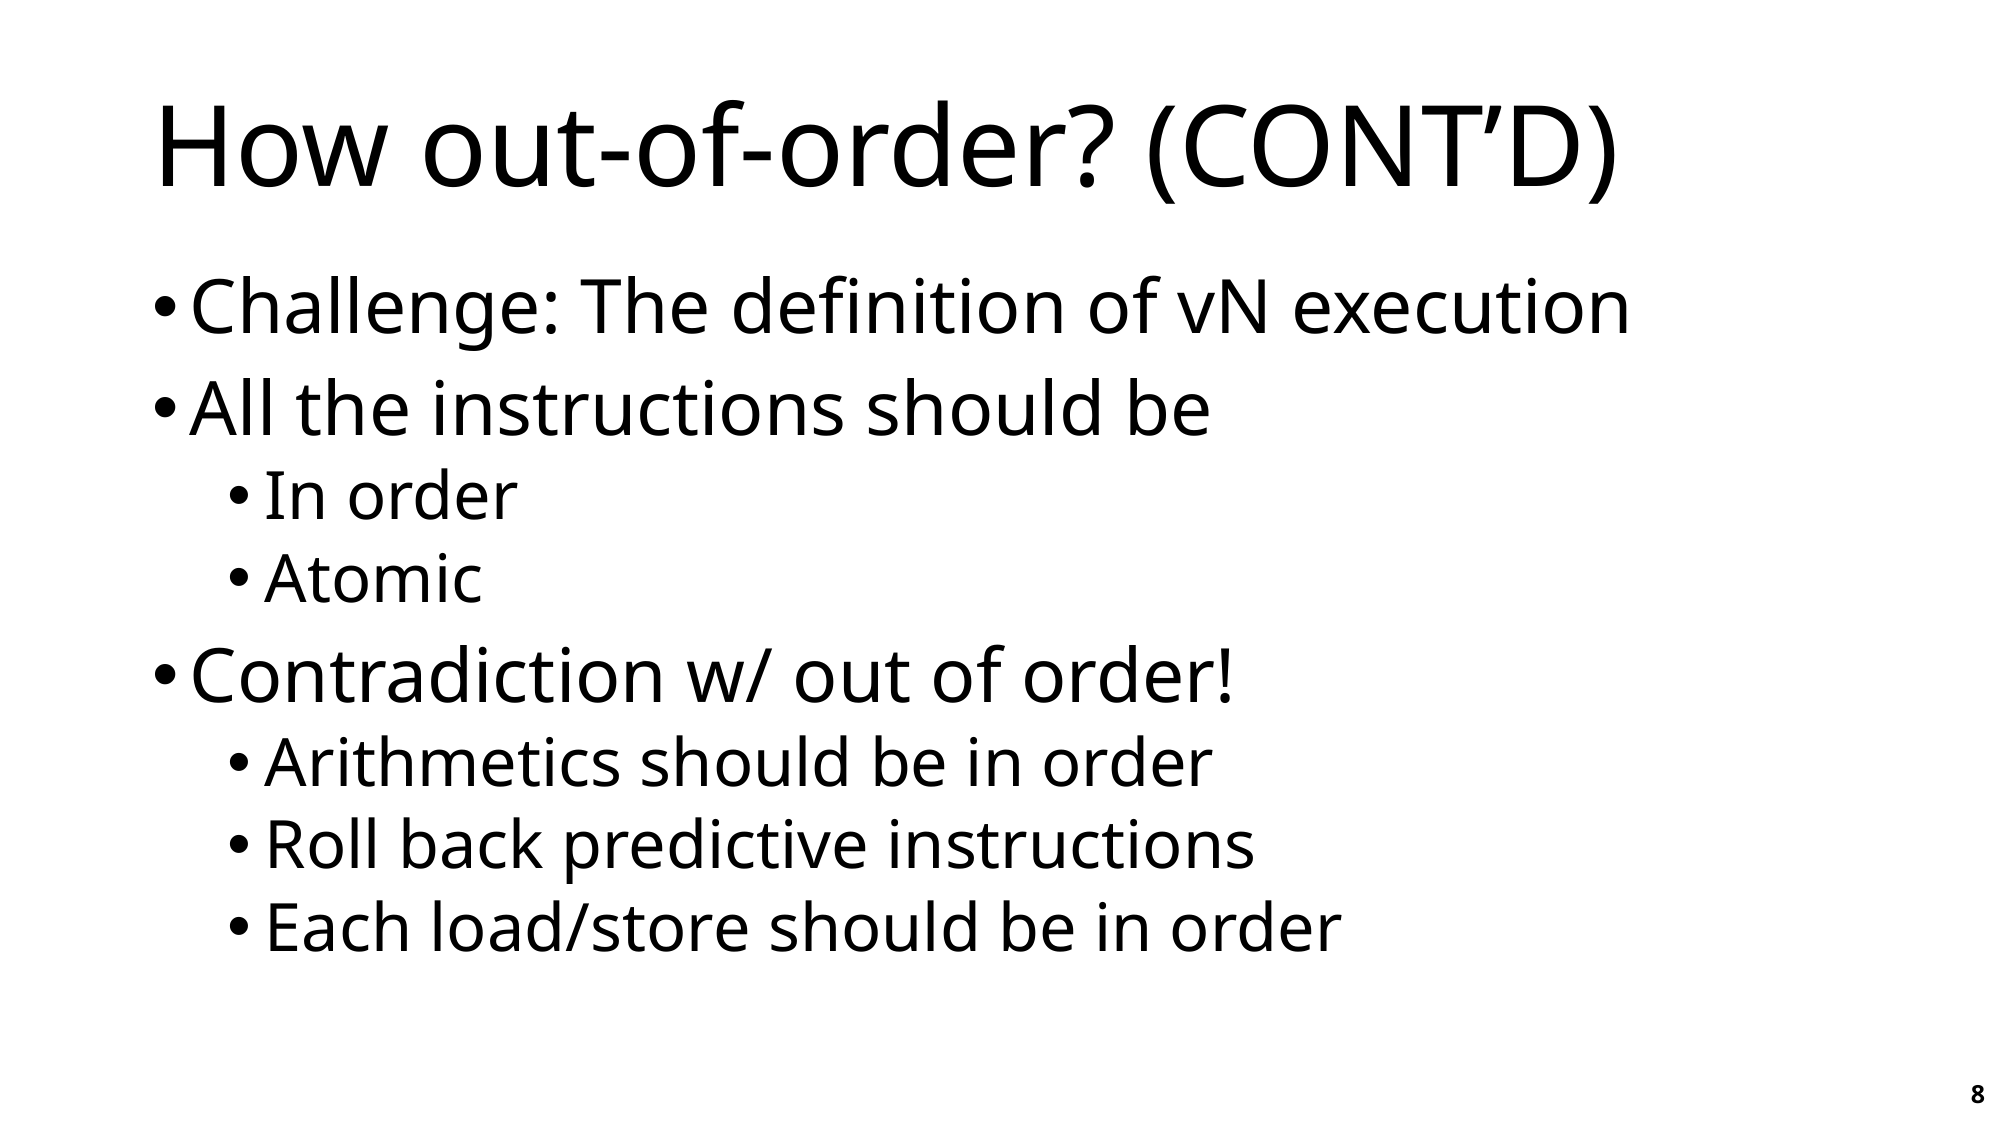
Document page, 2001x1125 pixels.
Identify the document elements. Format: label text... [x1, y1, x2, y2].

slide_number 8 [1550, 1065, 2000, 1125]
list Challenge: The definition of vN execution All the instructions should be In order Atomic Contradiction w/ out of order! Arithmetics should be in order Roll back predictive instructions Each load/store should be in order [137, 261, 1863, 1084]
title How out-of-order? (CONT’D) [137, 41, 1863, 259]
